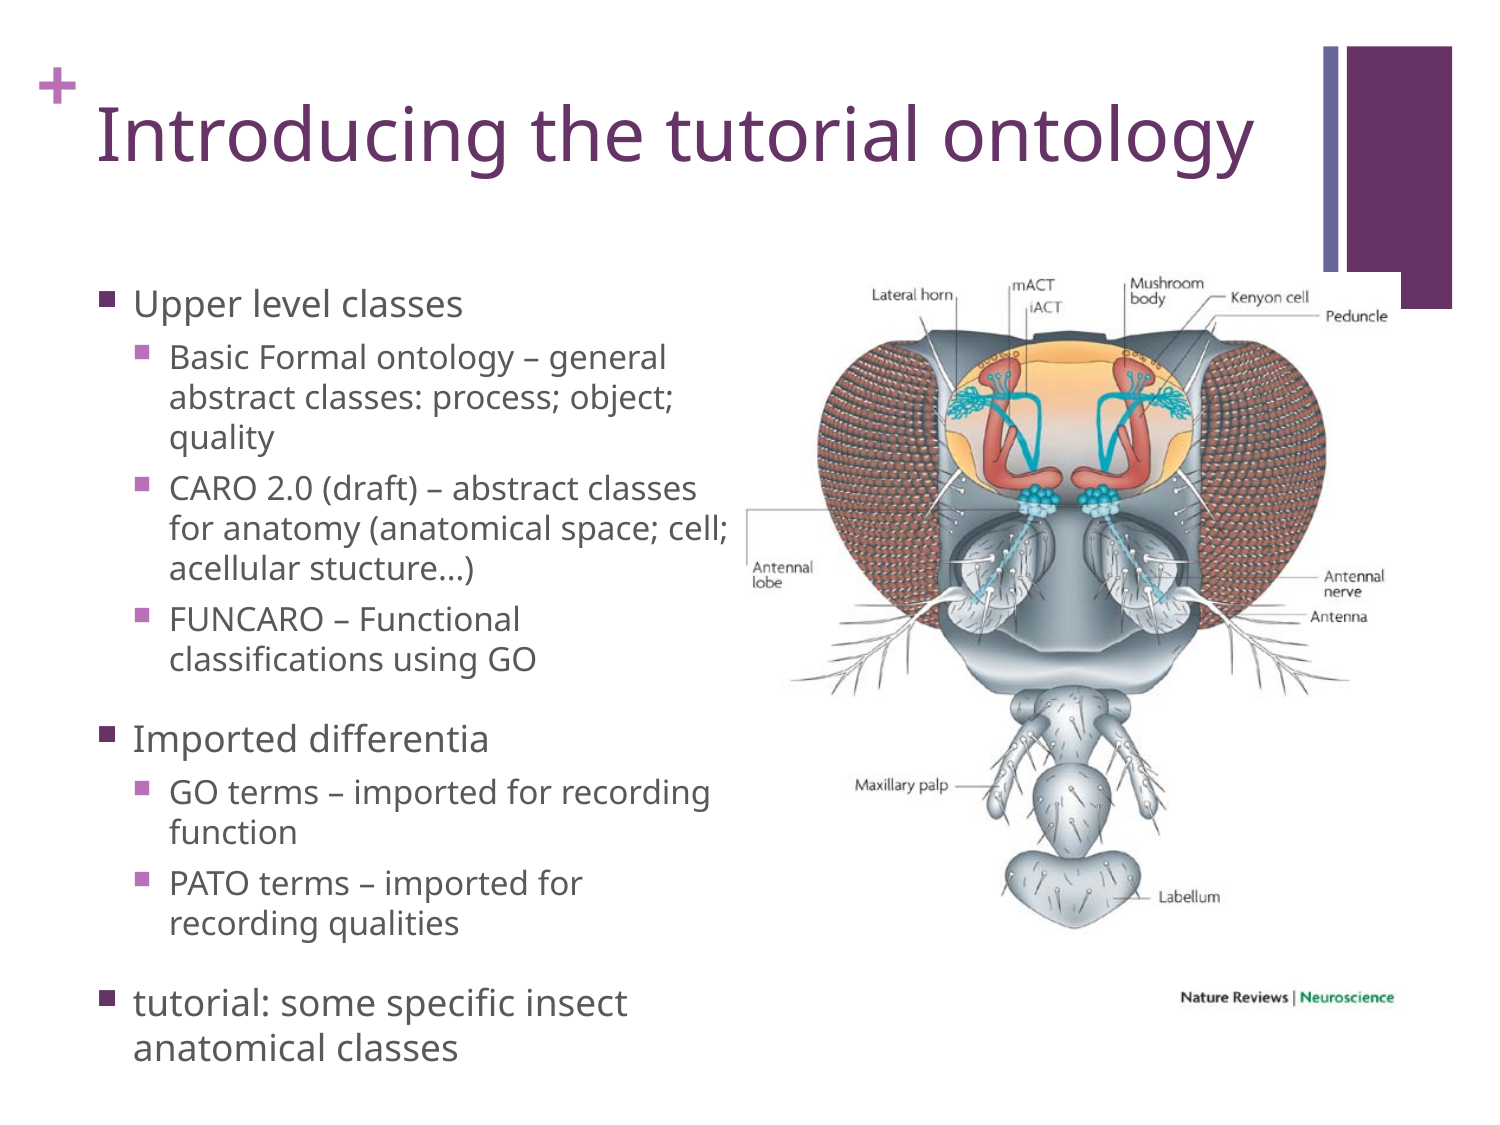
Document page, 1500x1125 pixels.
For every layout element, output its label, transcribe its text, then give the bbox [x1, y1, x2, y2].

list Upper level classes Basic Formal ontology – general abstract classes: process; object; quality CARO 2.0 (draft) – abstract classes for anatomy (anatomical space; cell; acellular stucture…) FUNCARO – Functional classifications using GO Imported differentia GO terms – imported for recording function PATO terms – imported for recording qualities tutorial: some specific insect anatomical classes [81, 272, 745, 1078]
picture [744, 272, 1401, 1011]
title Introducing the tutorial ontology [81, 79, 1322, 263]
